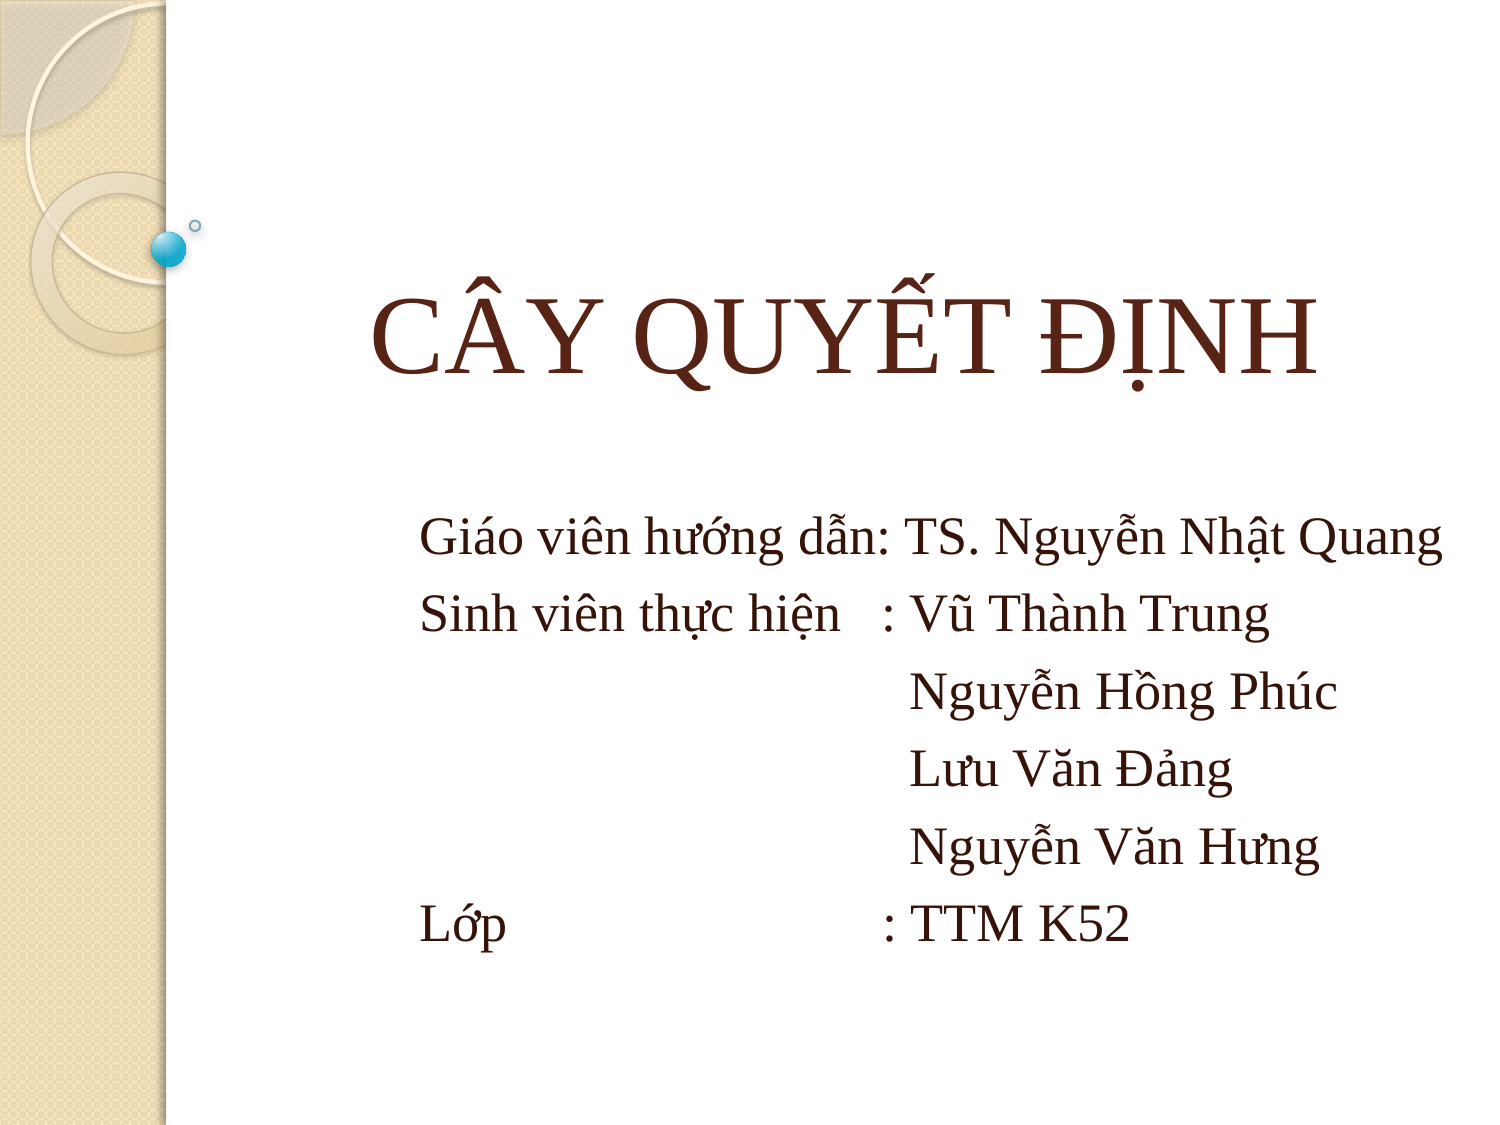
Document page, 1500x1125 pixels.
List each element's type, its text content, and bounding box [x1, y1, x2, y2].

subtitle Giáo viên hướng dẫn: TS. Nguyễn Nhật Quang Sinh viên thực hiện : Vũ Thành Trung Nguyễn Hồng Phúc Lưu Văn Đảng Nguyễn Văn Hưng Lớp : TTM K52 [249, 500, 1465, 1025]
title CÂY QUYẾT ĐỊNH [237, 162, 1453, 404]
